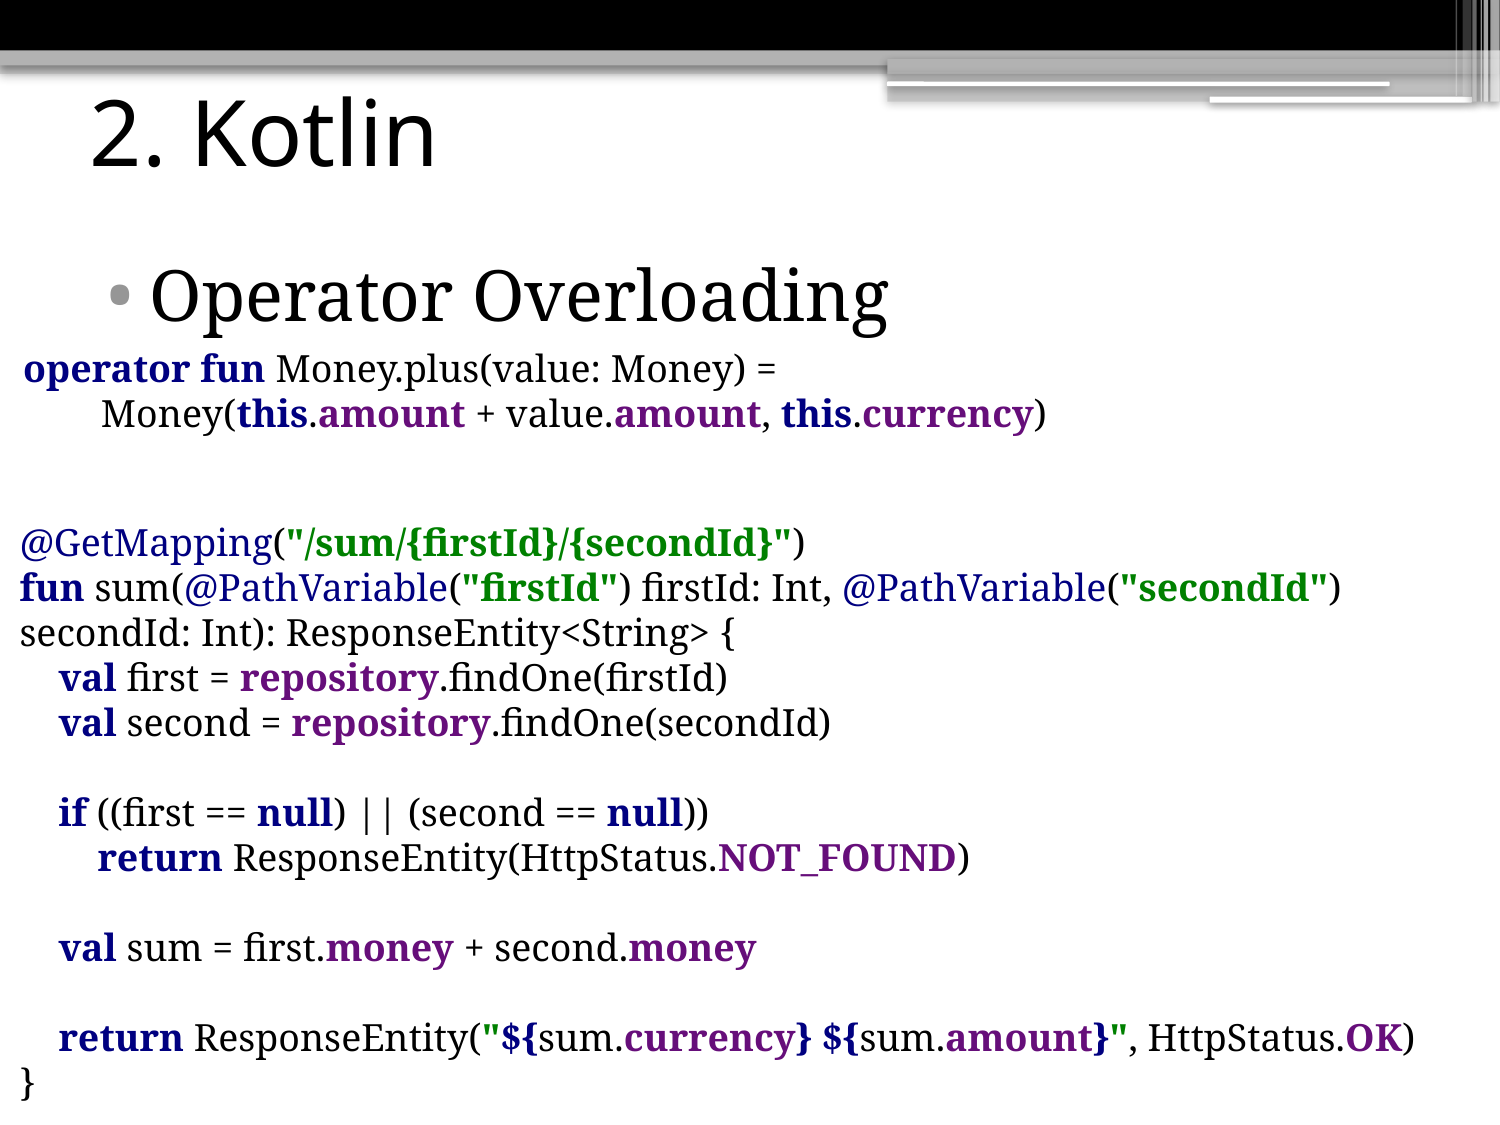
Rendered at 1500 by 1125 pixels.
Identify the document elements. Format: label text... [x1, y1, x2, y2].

list Operator Overloading [75, 243, 1471, 511]
text_box @GetMapping("/sum/{firstId}/{secondId}") fun sum(@PathVariable("firstId") firstId: Int, @PathVariable("secondId") secondId: Int): ResponseEntity<String> { val first = repository.findOne(firstId) val second = repository.findOne(secondId) if ((first == null) || (second == null)) return ResponseEntity(HttpStatus.NOT_FOUND) val sum = first.money + second.money return ResponseEntity("${sum.currency} ${sum.amount}", HttpStatus.OK) } [4, 511, 1476, 1112]
title 2. Kotlin [75, 42, 1425, 218]
text_box operator fun Money.plus(value: Money) = Money(this.amount + value.amount, this.currency) [8, 338, 1353, 443]
